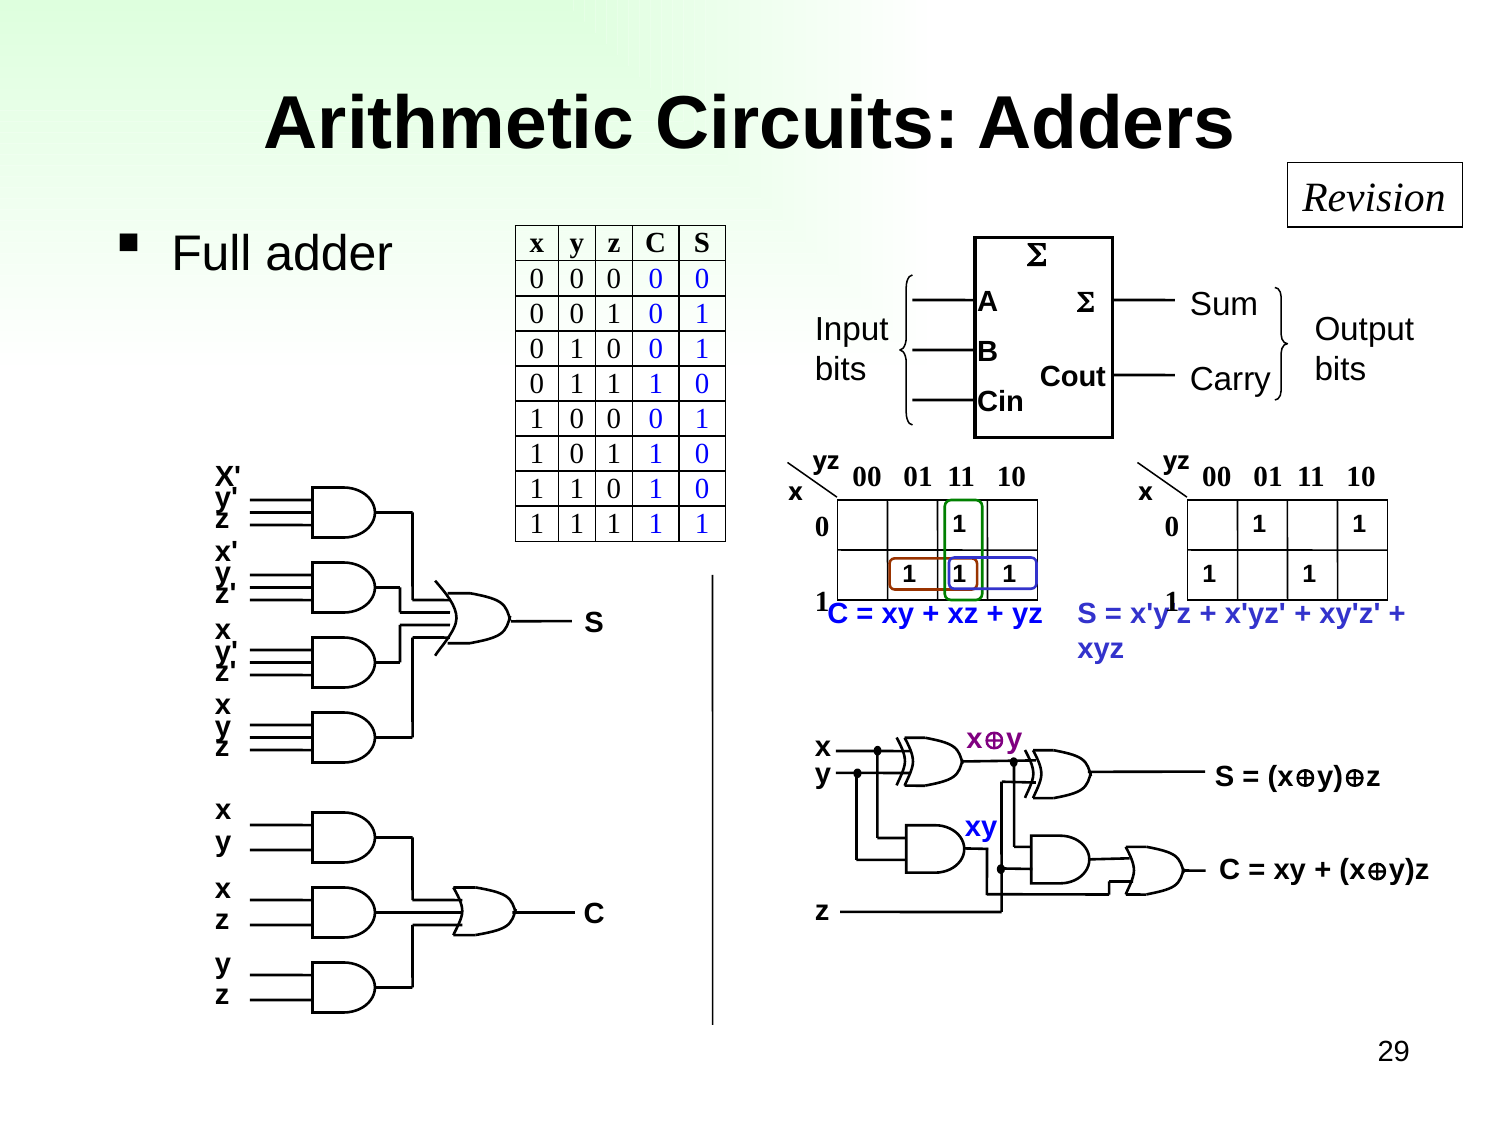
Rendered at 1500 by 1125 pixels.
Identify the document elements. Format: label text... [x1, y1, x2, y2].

title Arithmetic Circuits: Adders [112, 24, 1388, 213]
slide_number 29 [1074, 1024, 1426, 1103]
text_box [799, 224, 1438, 435]
list Full adder [99, 212, 488, 288]
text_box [1062, 437, 1476, 638]
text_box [799, 712, 1463, 934]
text_box Revision [1287, 162, 1463, 228]
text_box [499, 224, 734, 569]
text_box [762, 437, 1060, 638]
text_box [199, 462, 619, 1020]
